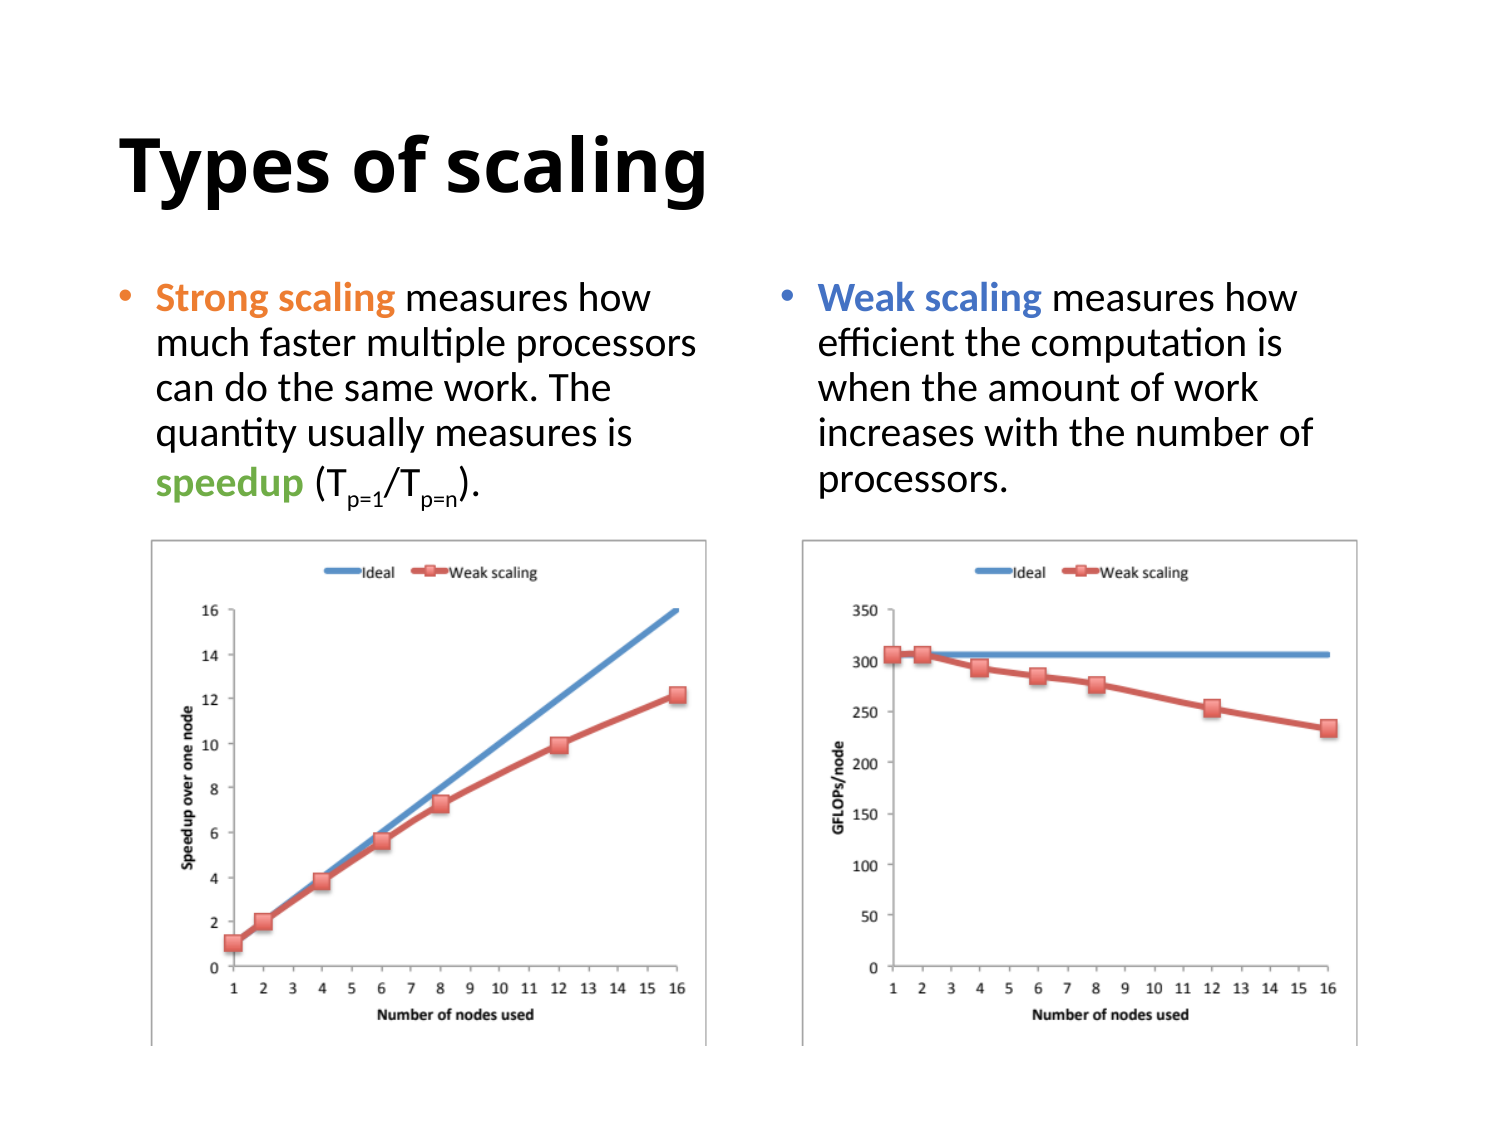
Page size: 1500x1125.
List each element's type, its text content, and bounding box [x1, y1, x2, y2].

picture [150, 539, 707, 1046]
list Strong scaling measures how much faster multiple processors can do the same work. The quantity usually measures is speedup (Tp=1/Tp=n). Weak scaling measures how efficient the computation is when the amount of work increases with the number of processors. [103, 268, 1397, 982]
picture [801, 539, 1358, 1046]
title Types of scaling [103, 59, 1397, 268]
